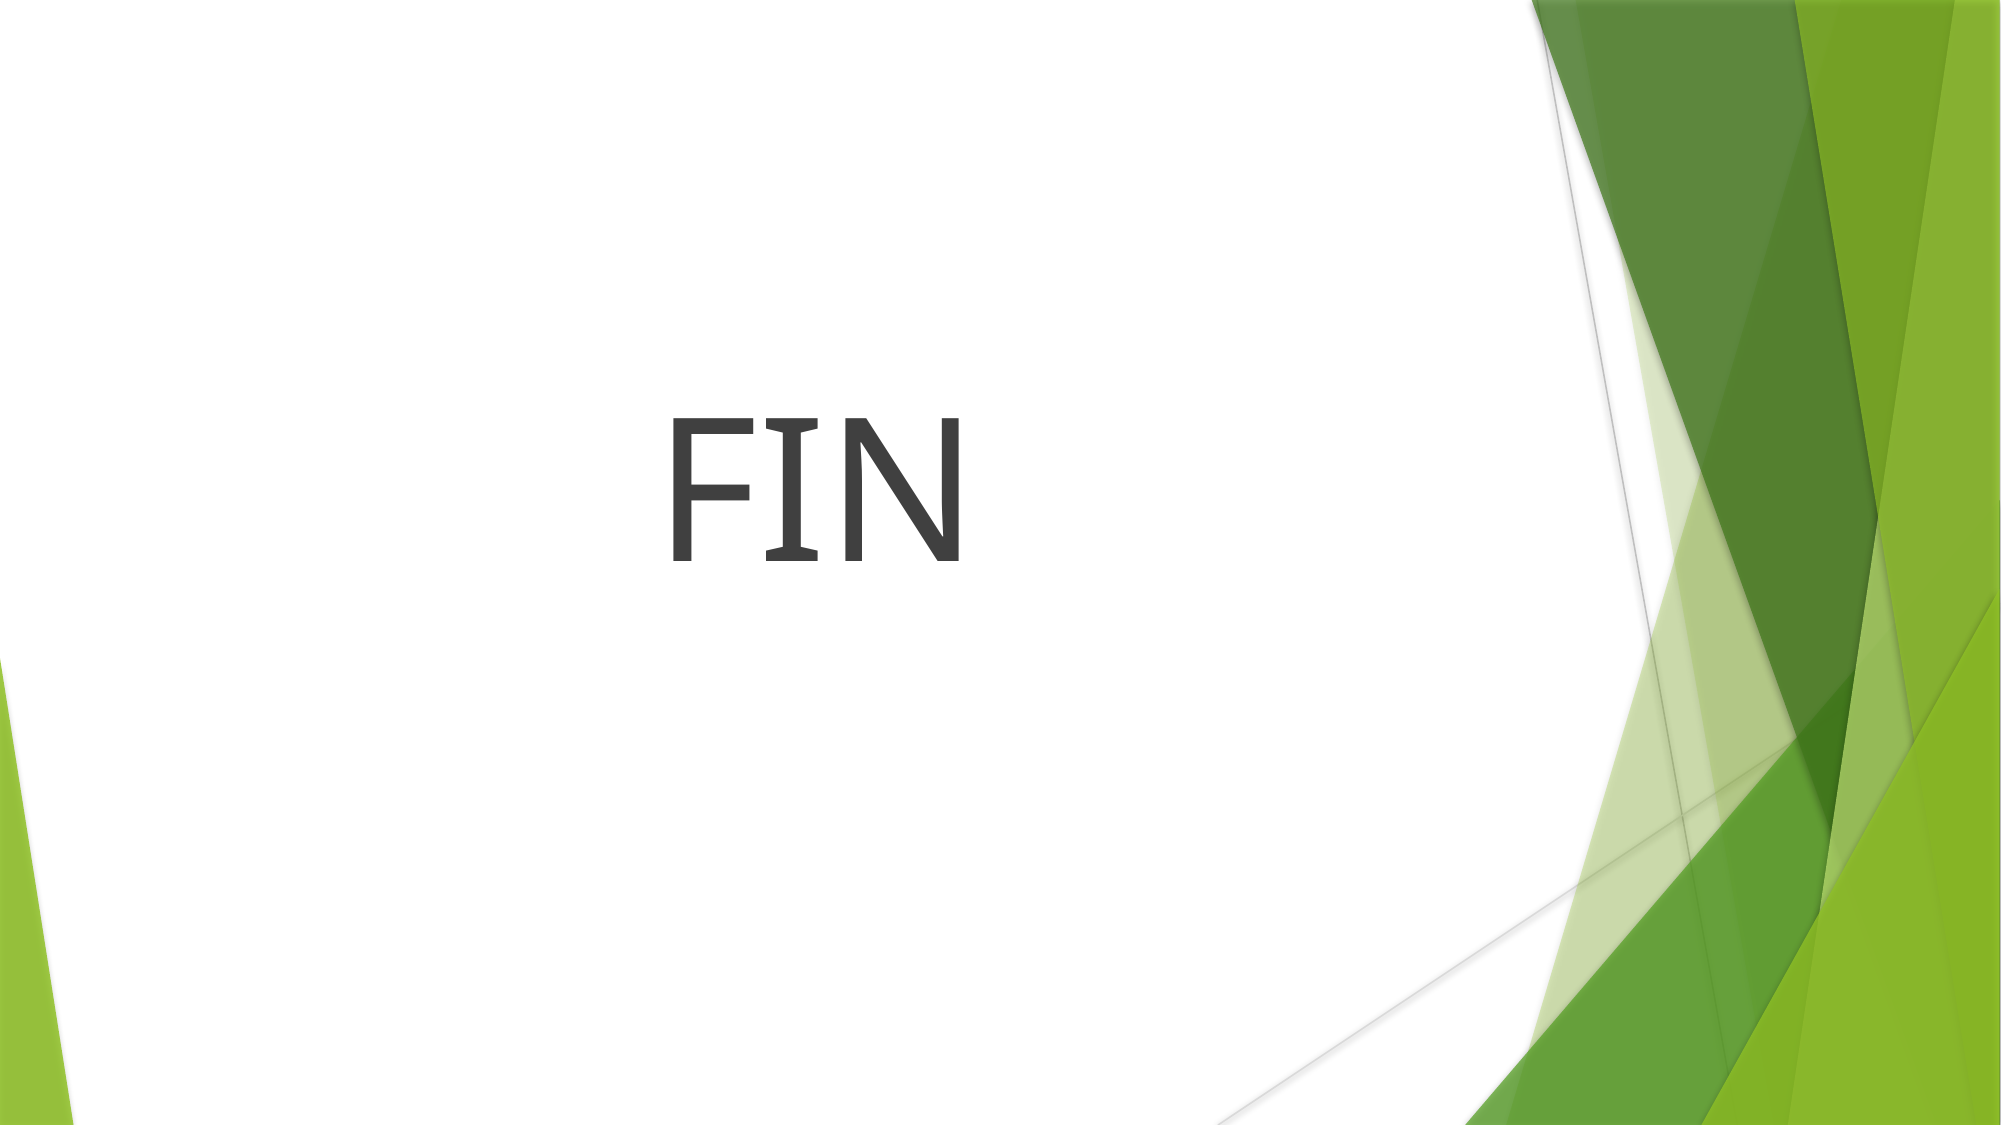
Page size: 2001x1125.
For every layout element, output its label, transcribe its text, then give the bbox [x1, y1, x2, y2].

list FIN [111, 354, 1522, 991]
